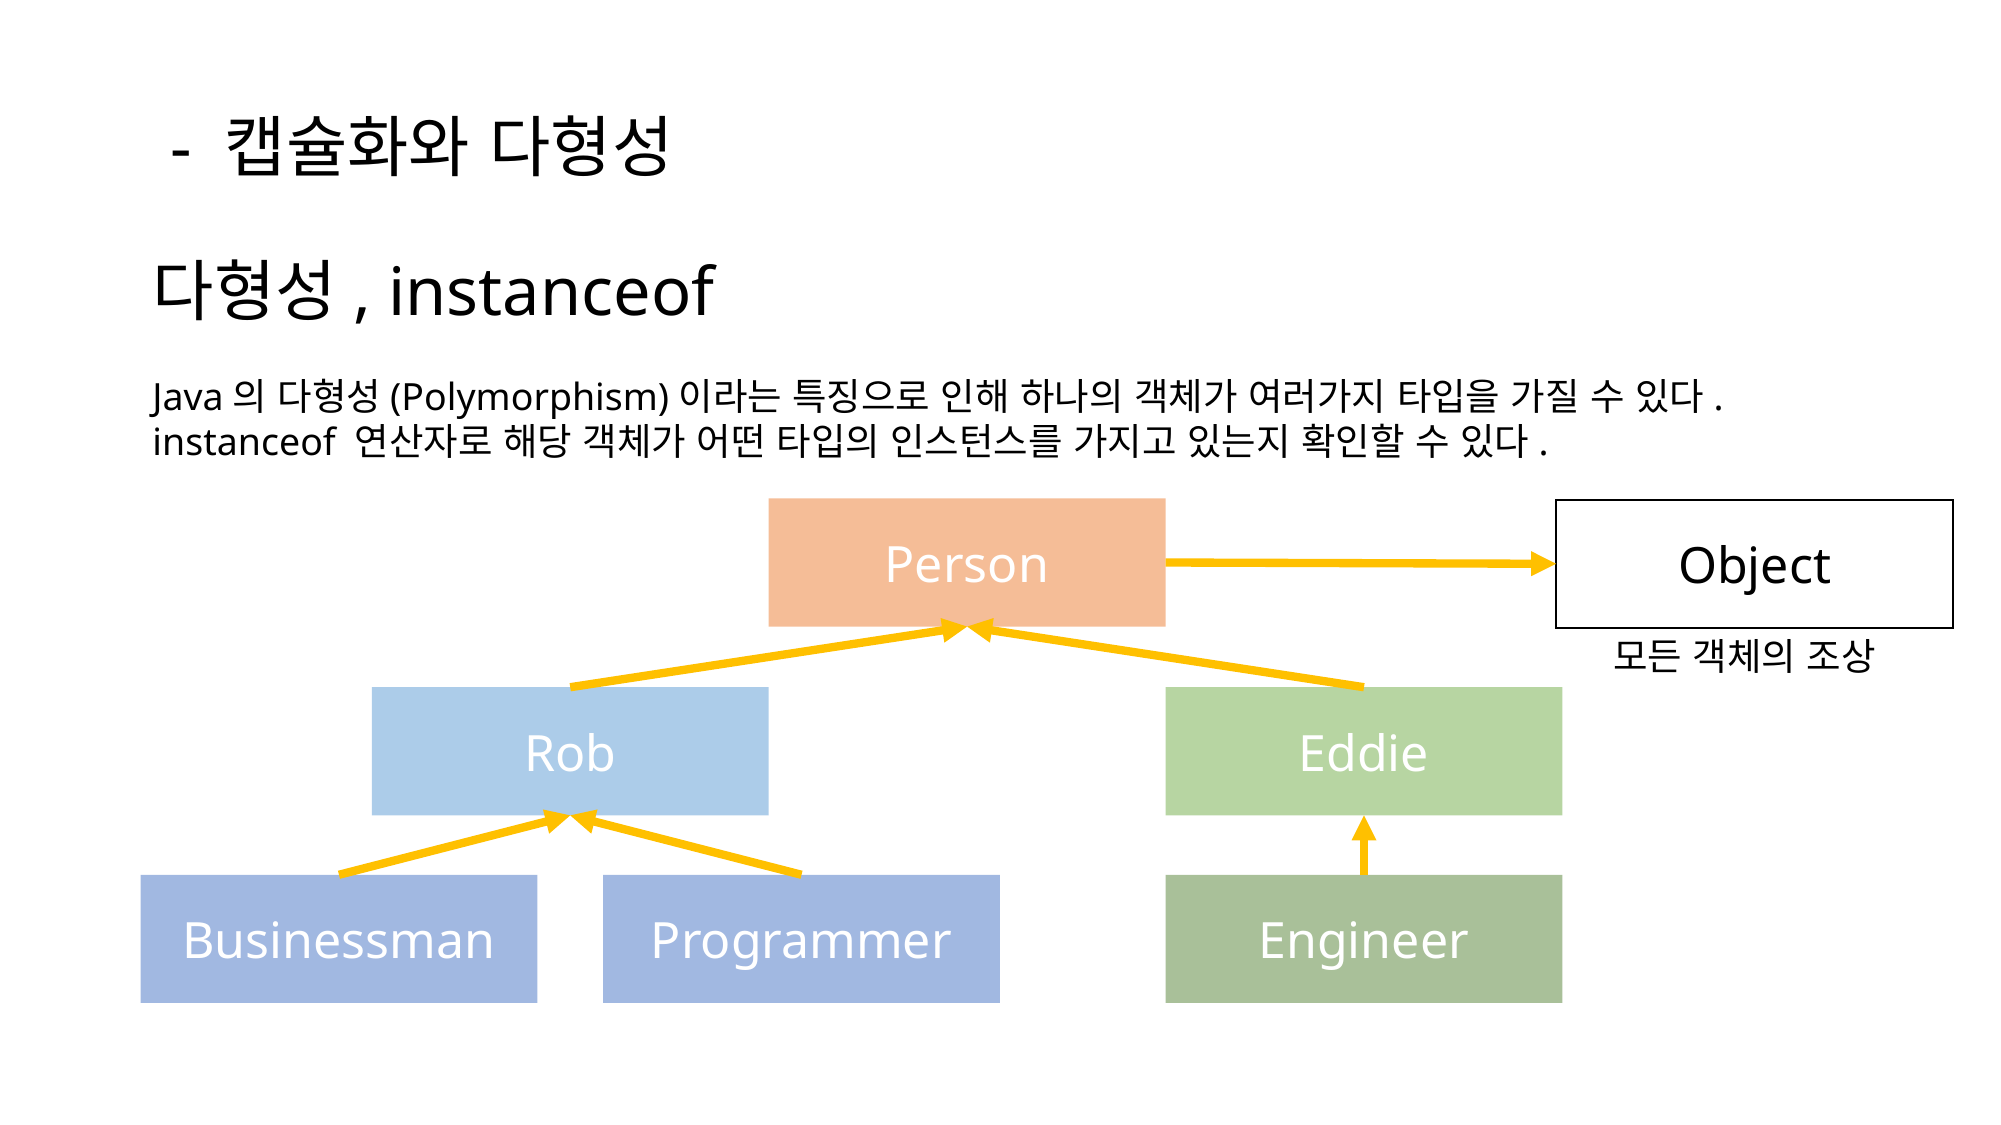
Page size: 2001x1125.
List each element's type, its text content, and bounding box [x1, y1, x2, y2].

title - 캡슐화와 다형성 다형성, instanceof [137, 75, 1755, 338]
text_box Eddie [1165, 687, 1563, 816]
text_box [570, 815, 802, 875]
text_box Person [768, 498, 1166, 626]
text_box Programmer [603, 874, 1000, 1003]
text_box 모든 객체의 조상 [1598, 625, 1937, 686]
text_box Object [1555, 499, 1954, 629]
text_box Java의 다형성(Polymorphism)이라는 특징으로 인해 하나의 객체가 여러가지 타입을 가질 수 있다. instanceof 연산자로 해당 객체가 어떤 타입의 인스턴스를 가지고 있는지 확인할 수 있다. [137, 365, 1960, 471]
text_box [338, 815, 570, 875]
text_box Businessman [140, 874, 538, 1003]
text_box Engineer [1165, 874, 1563, 1003]
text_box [570, 626, 967, 688]
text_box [967, 626, 1364, 688]
text_box Rob [371, 687, 769, 815]
